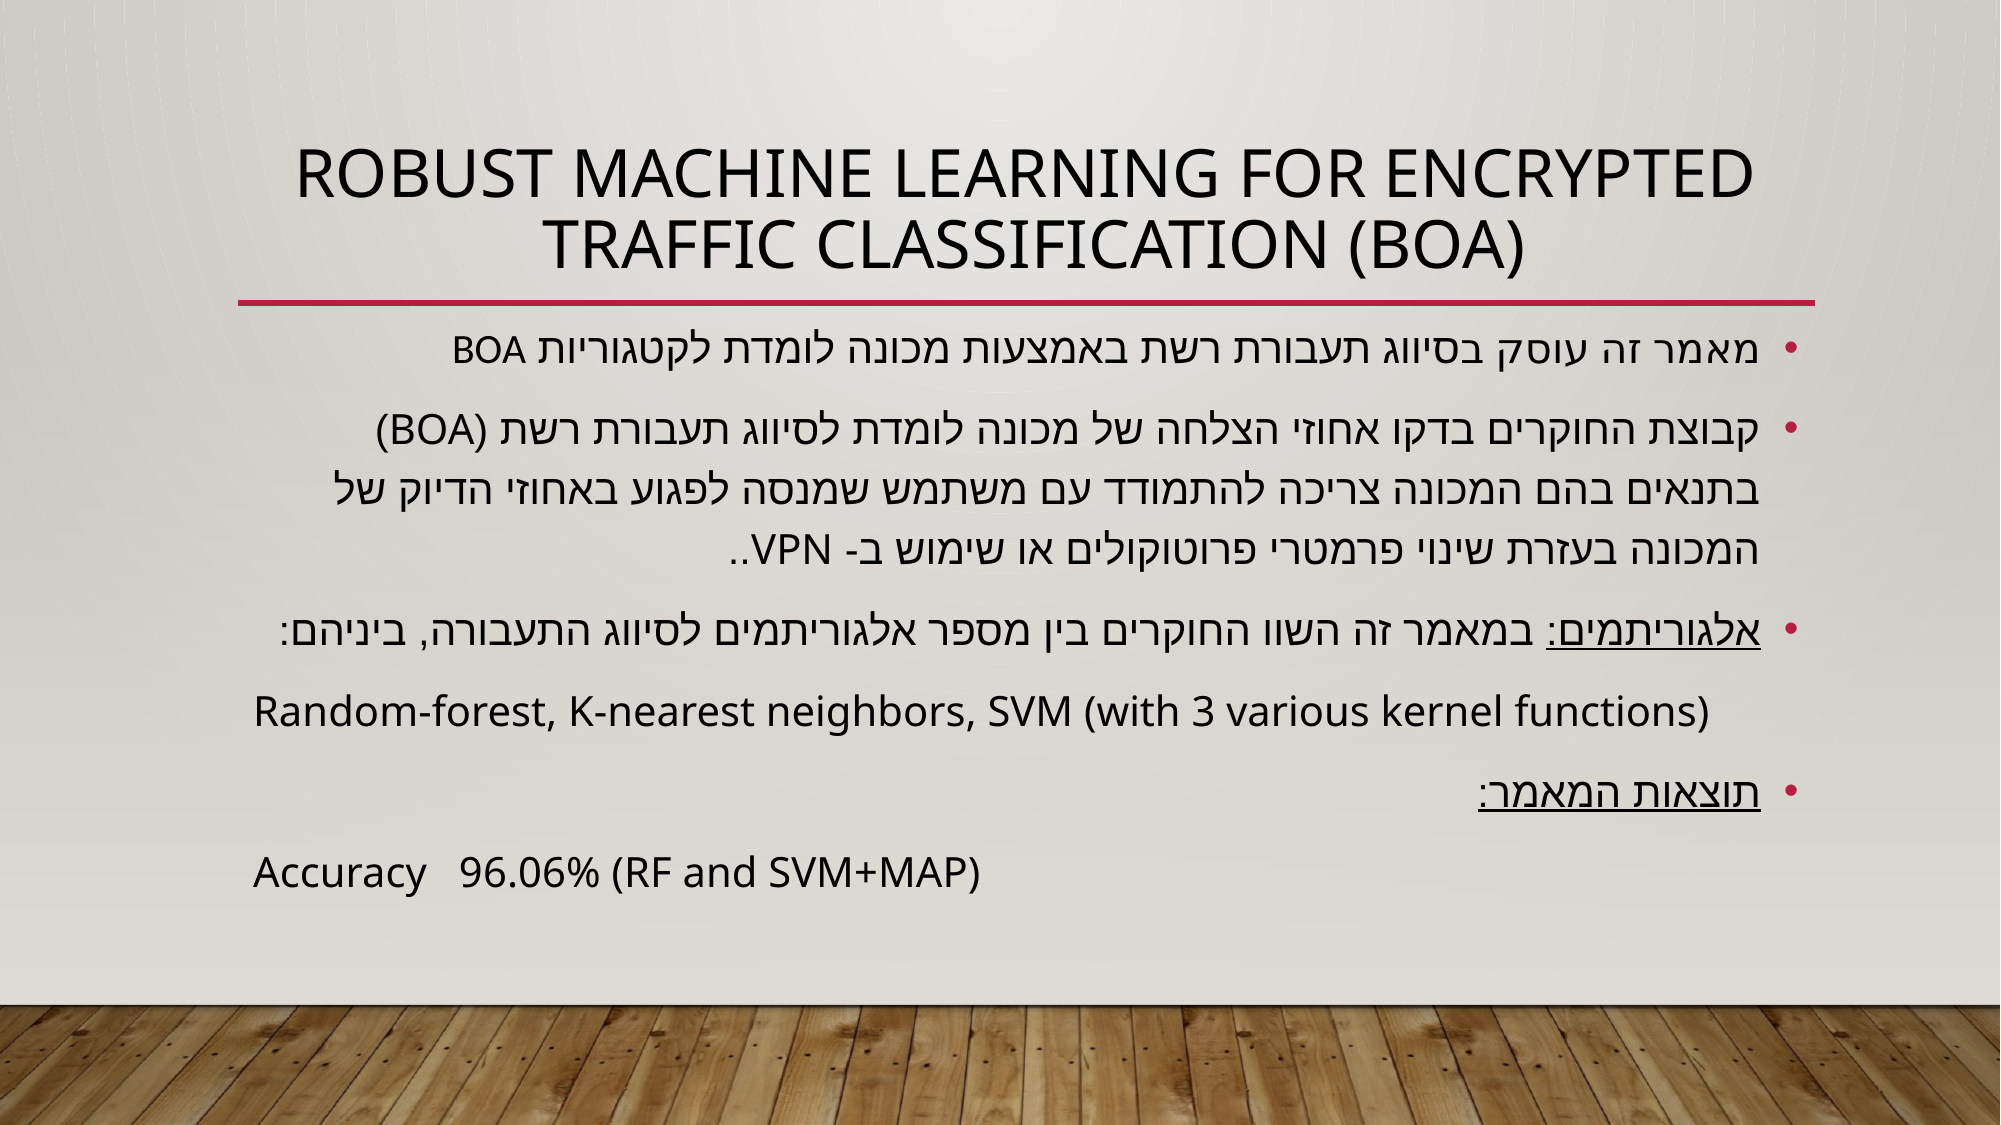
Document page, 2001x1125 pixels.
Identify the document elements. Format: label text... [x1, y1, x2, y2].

title Robust Machine Learning for Encrypted Traffic Classification (BOA) [238, 131, 1814, 304]
list מאמר זה עוסק בסיווג תעבורת רשת באמצעות מכונה לומדת לקטגוריות BOA קבוצת החוקרים בדקו אחוזי הצלחה של מכונה לומדת לסיווג תעבורת רשת (BOA) בתנאים בהם המכונה צריכה להתמודד עם משתמש שמנסה לפגוע באחוזי הדיוק של המכונה בעזרת שינוי פרמטרי פרוטוקולים או שימוש ב- VPN.. אלגוריתמים: במאמר זה השוו החוקרים בין מספר אלגוריתמים לסיווג התעבורה, ביניהם: Random-forest, K-nearest neighbors, SVM (with 3 various kernel functions) תוצאות המאמר: Accuracy 96.06% (RF and SVM+MAP) [238, 304, 1814, 1006]
picture [0, 1005, 2000, 1125]
